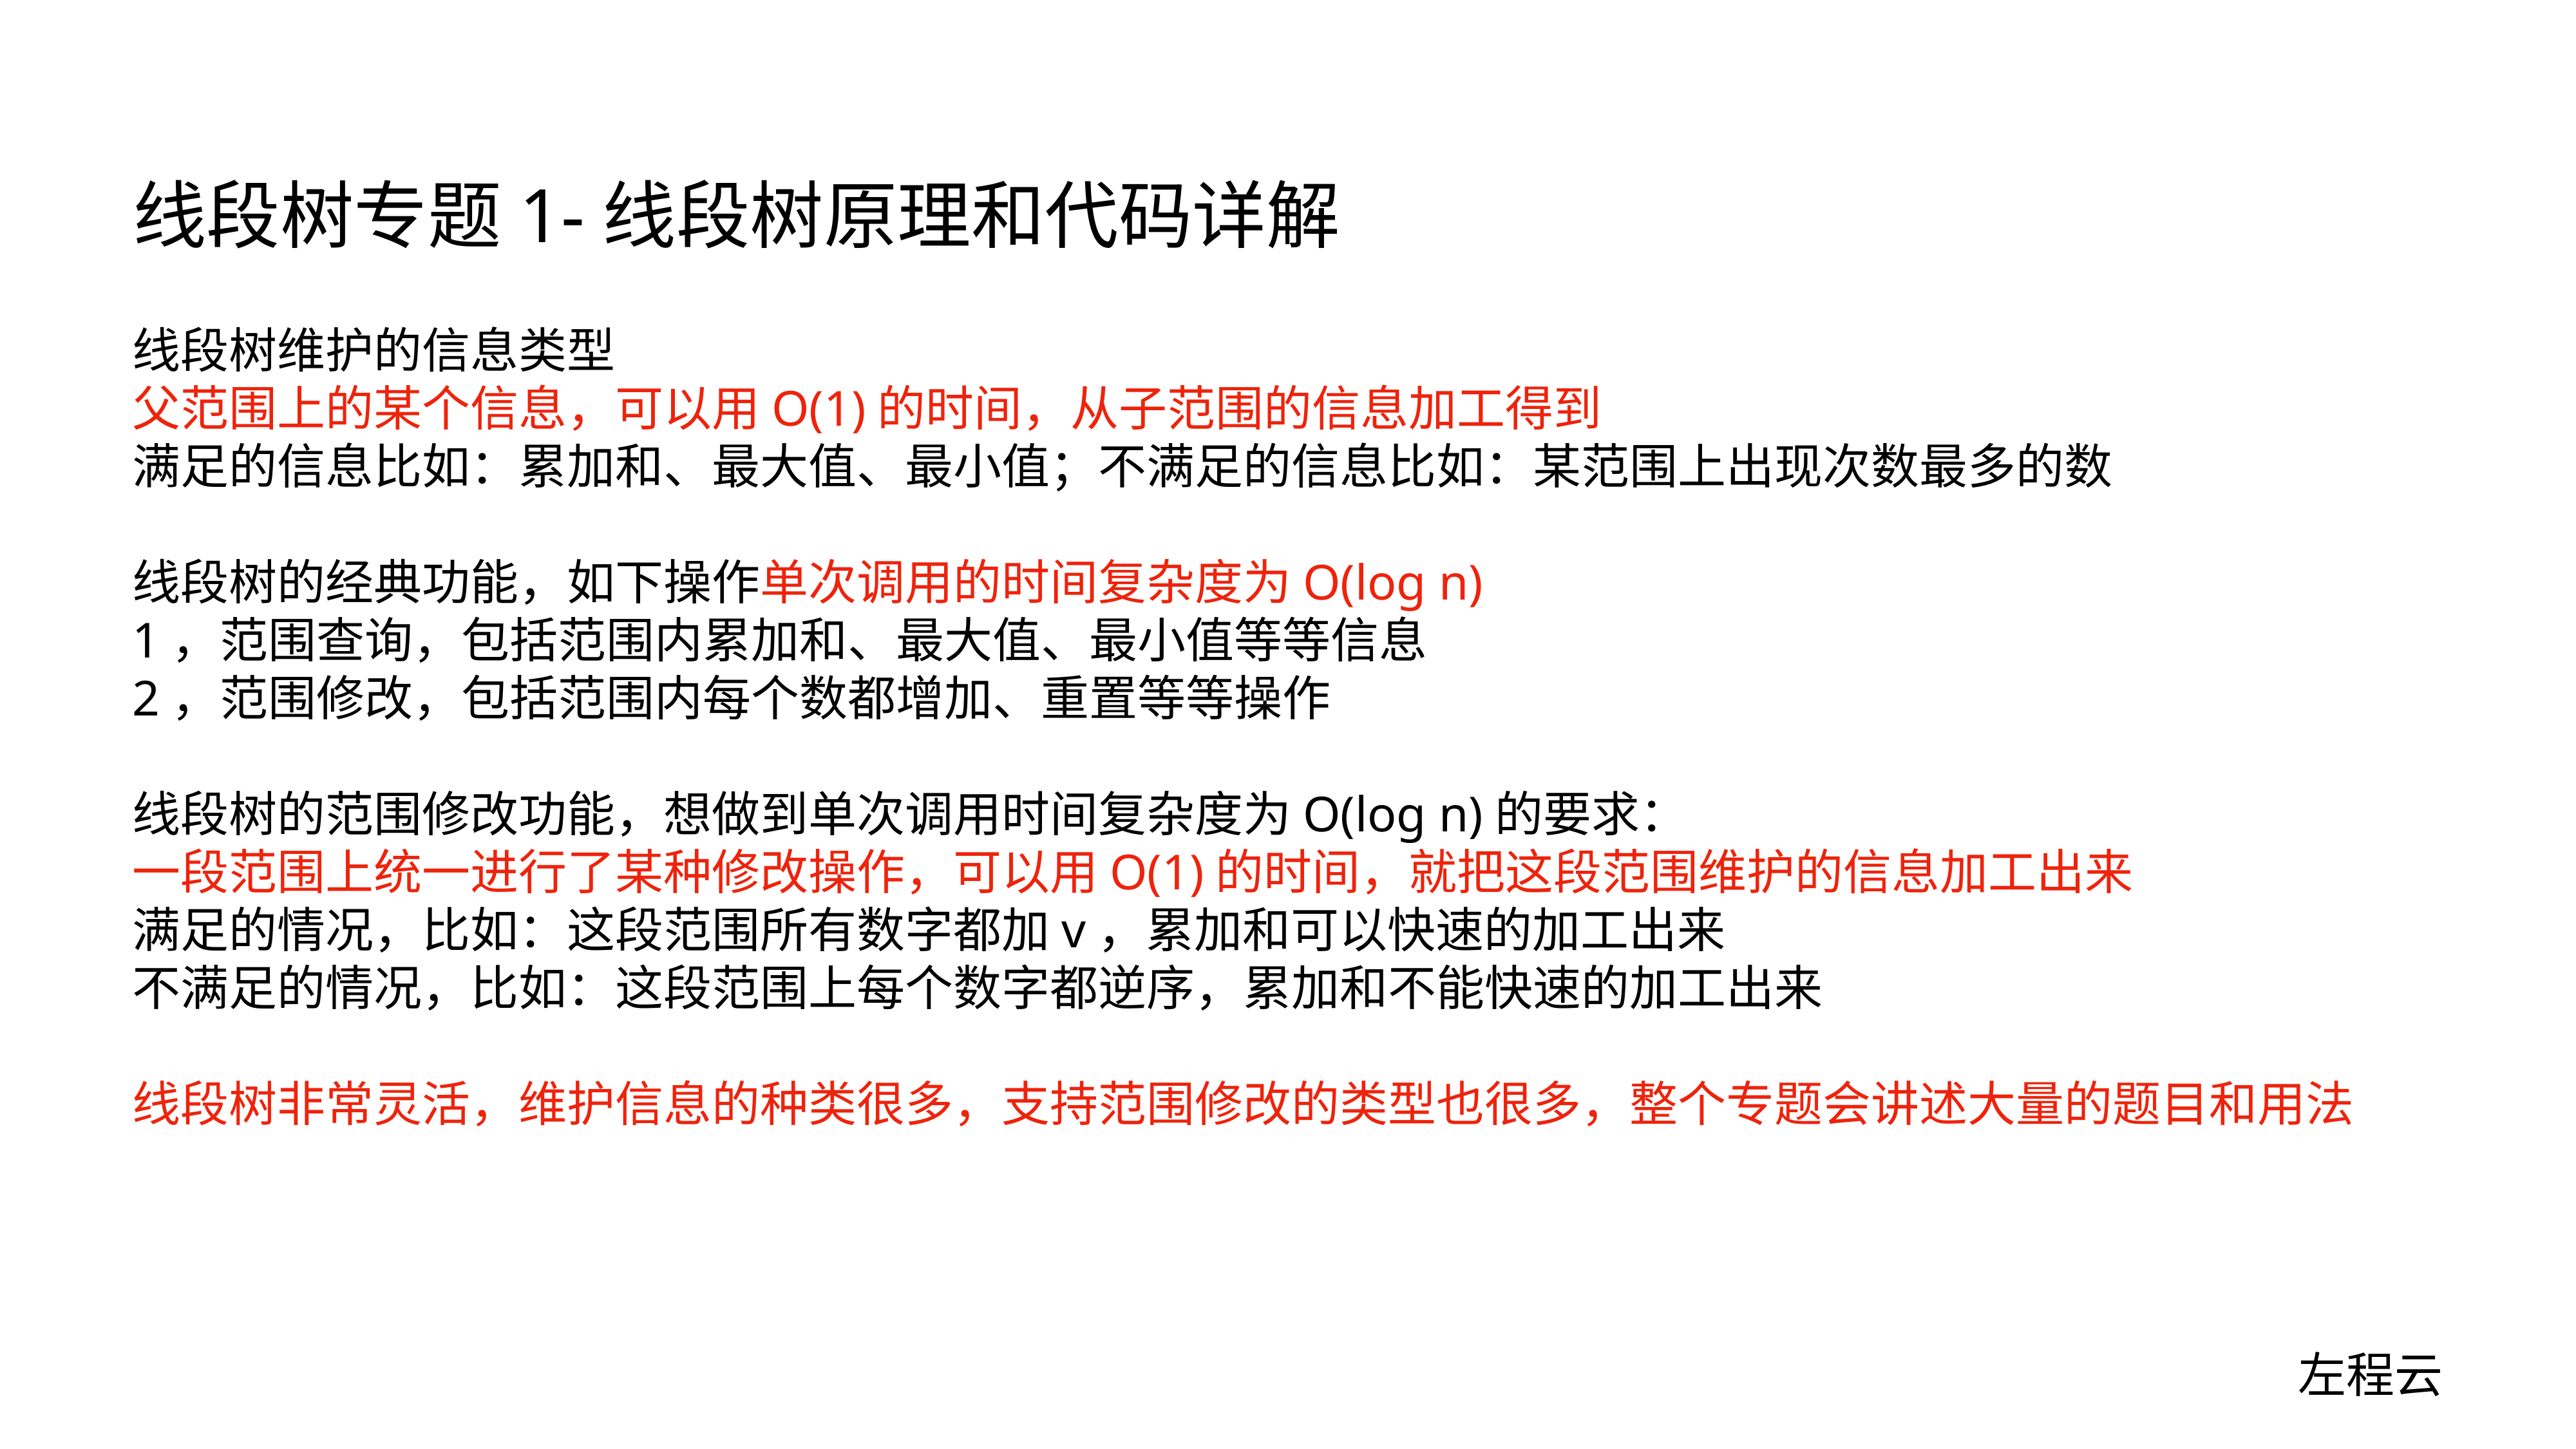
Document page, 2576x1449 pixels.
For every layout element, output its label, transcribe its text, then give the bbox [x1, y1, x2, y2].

title 线段树专题1-线段树原理和代码详解 [127, 48, 2449, 263]
text_box 左程云 [127, 1339, 2449, 1408]
text_box 线段树维护的信息类型 父范围上的某个信息，可以用O(1)的时间，从子范围的信息加工得到 满足的信息比如：累加和、最大值、最小值；不满足的信息比如：某范围上出现次数最多的数 线段树的经典功能，如下操作单次调用的时间复杂度为O(log n) 1，范围查询，包括范围内累加和、最大值、最小值等等信息 2，范围修改，包括范围内每个数都增加、重置等等操作 线段树的范围修改功能，想做到单次调用时间复杂度为O(log n)的要求： 一段范围上统一进行了某种修改操作，可以用O(1)的时间，就把这段范围维护的信息加工出来 满足的情况，比如：这段范围所有数字都加v，累加和可以快速的加工出来 不满足的情况，比如：这段范围上每个数字都逆序，累加和不能快速的加工出来 线段树非常灵活，维护信息的种类很多，支持范围修改的类型也很多，整个专题会讲述大量的题目和用法 [127, 314, 2449, 1304]
